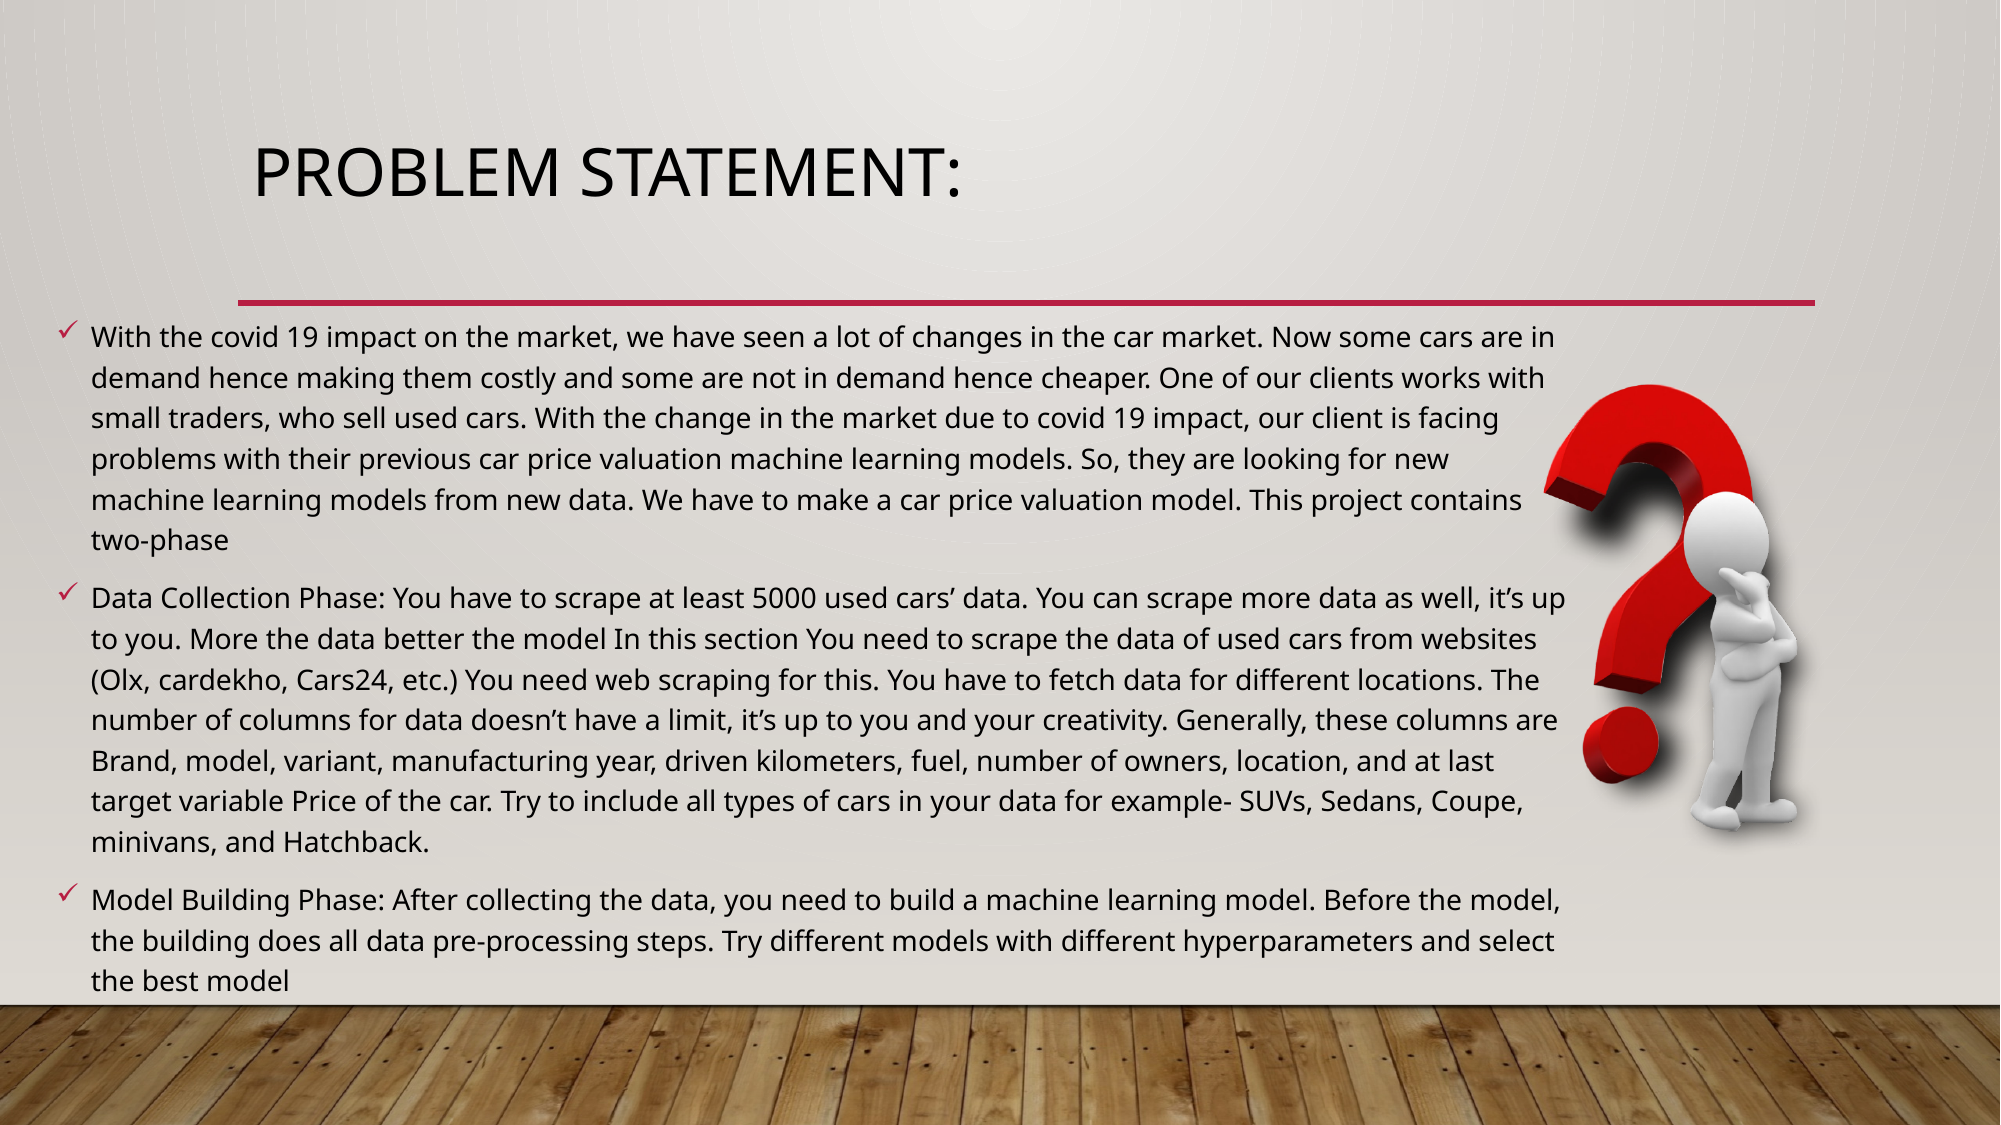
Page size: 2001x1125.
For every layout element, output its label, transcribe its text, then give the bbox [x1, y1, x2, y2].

title Problem Statement: [237, 131, 1814, 306]
picture [1518, 374, 1822, 844]
list With the covid 19 impact on the market, we have seen a lot of changes in the car market. Now some cars are in demand hence making them costly and some are not in demand hence cheaper. One of our clients works with small traders, who sell used cars. With the change in the market due to covid 19 impact, our client is facing problems with their previous car price valuation machine learning models. So, they are looking for new machine learning models from new data. We have to make a car price valuation model. This project contains two-phase Data Collection Phase: You have to scrape at least 5000 used cars’ data. You can scrape more data as well, it’s up to you. More the data better the model In this section You need to scrape the data of used cars from websites (Olx, cardekho, Cars24, etc.) You need web scraping for this. You have to fetch data for different locations. The number of columns for data doesn’t have a limit, it’s up to you and your creativity. Generally, these columns are Brand, model, variant, manufacturing year, driven kilometers, fuel, number of owners, location, and at last target variable Price of the car. Try to include all types of cars in your data for example- SUVs, Sedans, Coupe, minivans, and Hatchback. Model Building Phase: After collecting the data, you need to build a machine learning model. Before the model, the building does all data pre-processing steps. Try different models with different hyperparameters and select the best model [41, 305, 1583, 1011]
picture [0, 1005, 2000, 1125]
